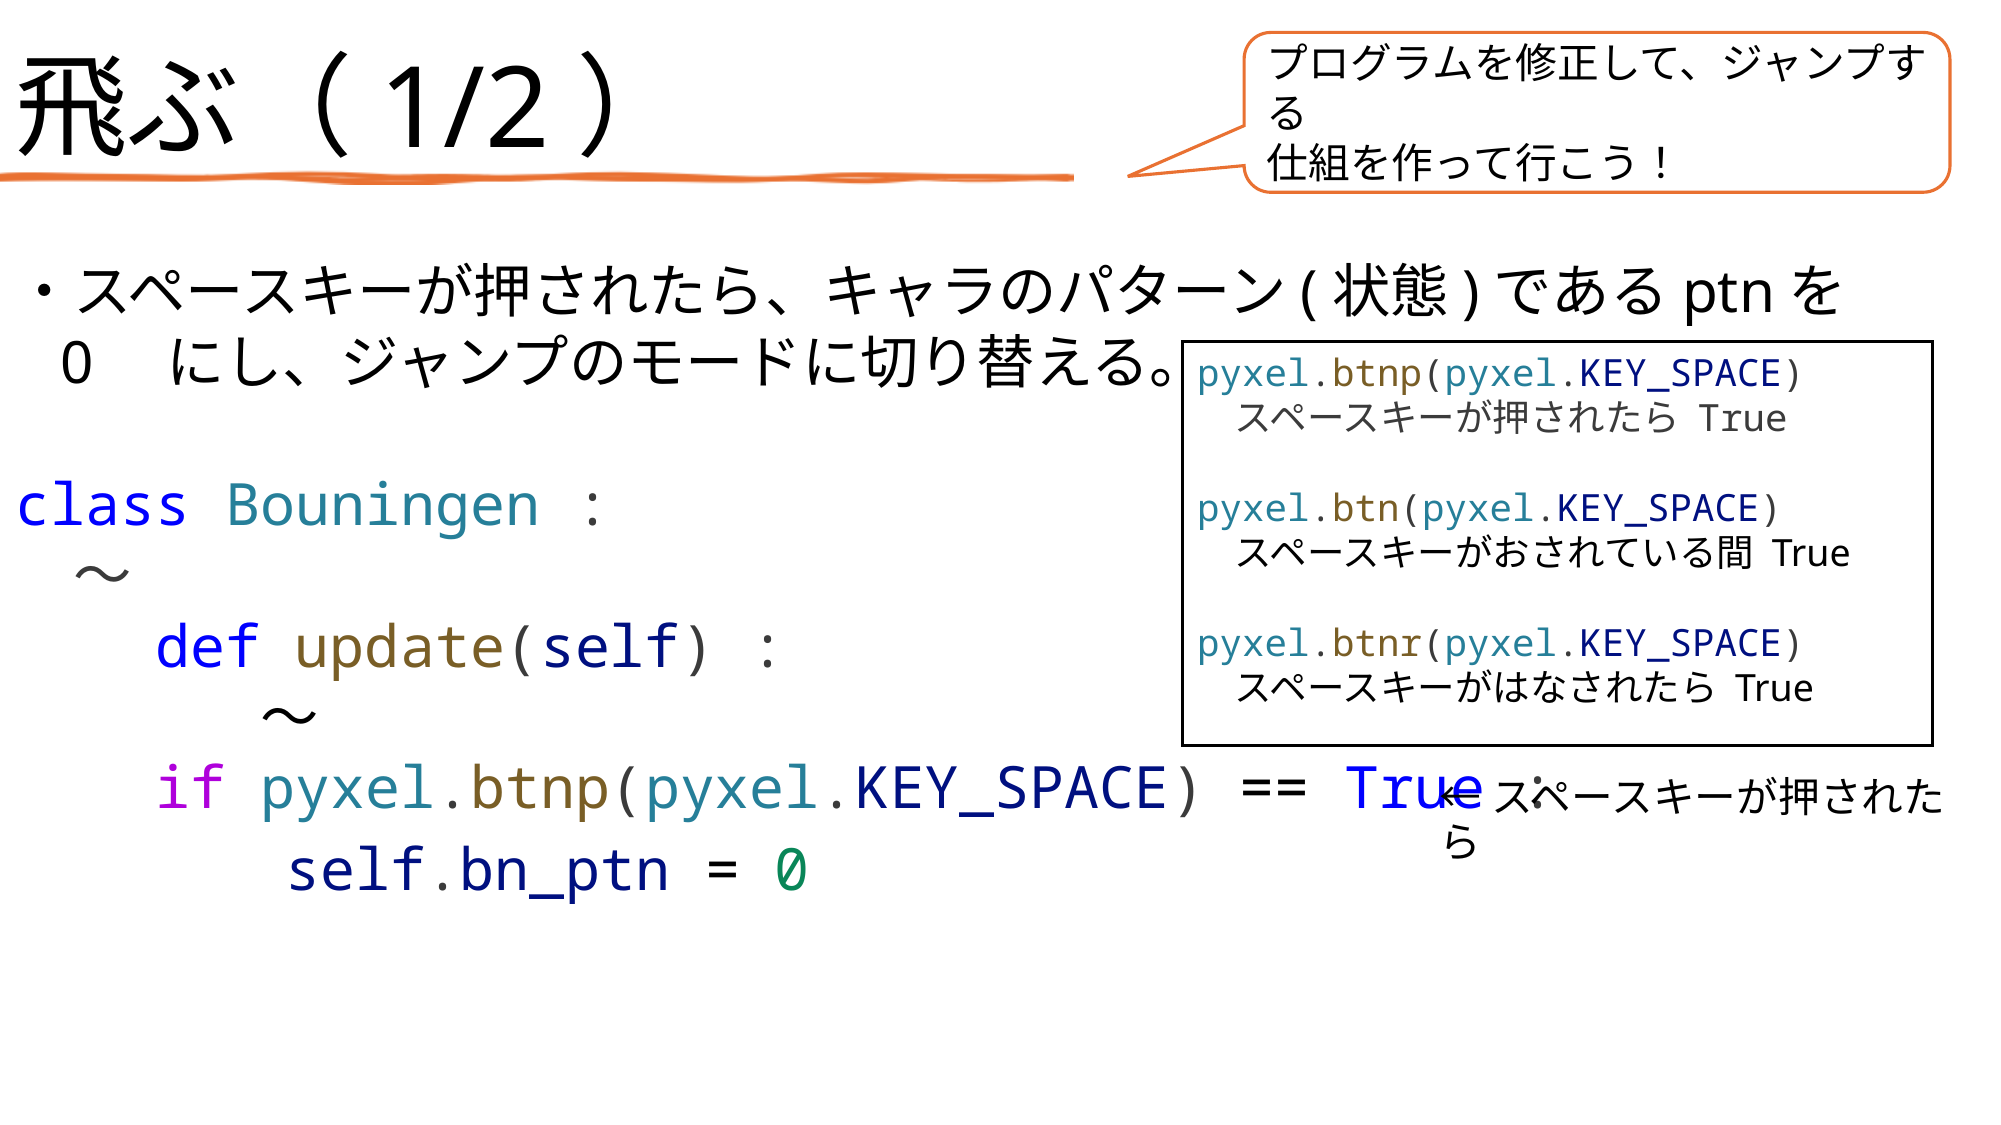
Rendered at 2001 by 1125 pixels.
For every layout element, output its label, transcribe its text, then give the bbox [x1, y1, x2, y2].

text_box プログラムを修正して、ジャンプする 仕組を作って行こう！ [1127, 30, 1952, 194]
text_box pyxel.btnp(pyxel.KEY_SPACE) スペースキーが押されたら True pyxel.btn(pyxel.KEY_SPACE) スペースキーがおされている間 True pyxel.btnr(pyxel.KEY_SPACE) スペースキーがはなされたら True [1181, 340, 1934, 747]
text_box ←スペースキーが押されたら [1424, 768, 1977, 933]
picture [0, 168, 1075, 186]
title 飛ぶ（1/2） [0, 2, 1725, 220]
list ・スペースキーが押されたら、キャラのパターン(状態)であるptnを 0 にし、ジャンプのモードに切り替える。 class Bouningen : ～ def update(self) : ～ if pyxel.btnp(pyxel.KEY_SPACE) == True : self.bn_ptn = 0 [0, 258, 1863, 957]
